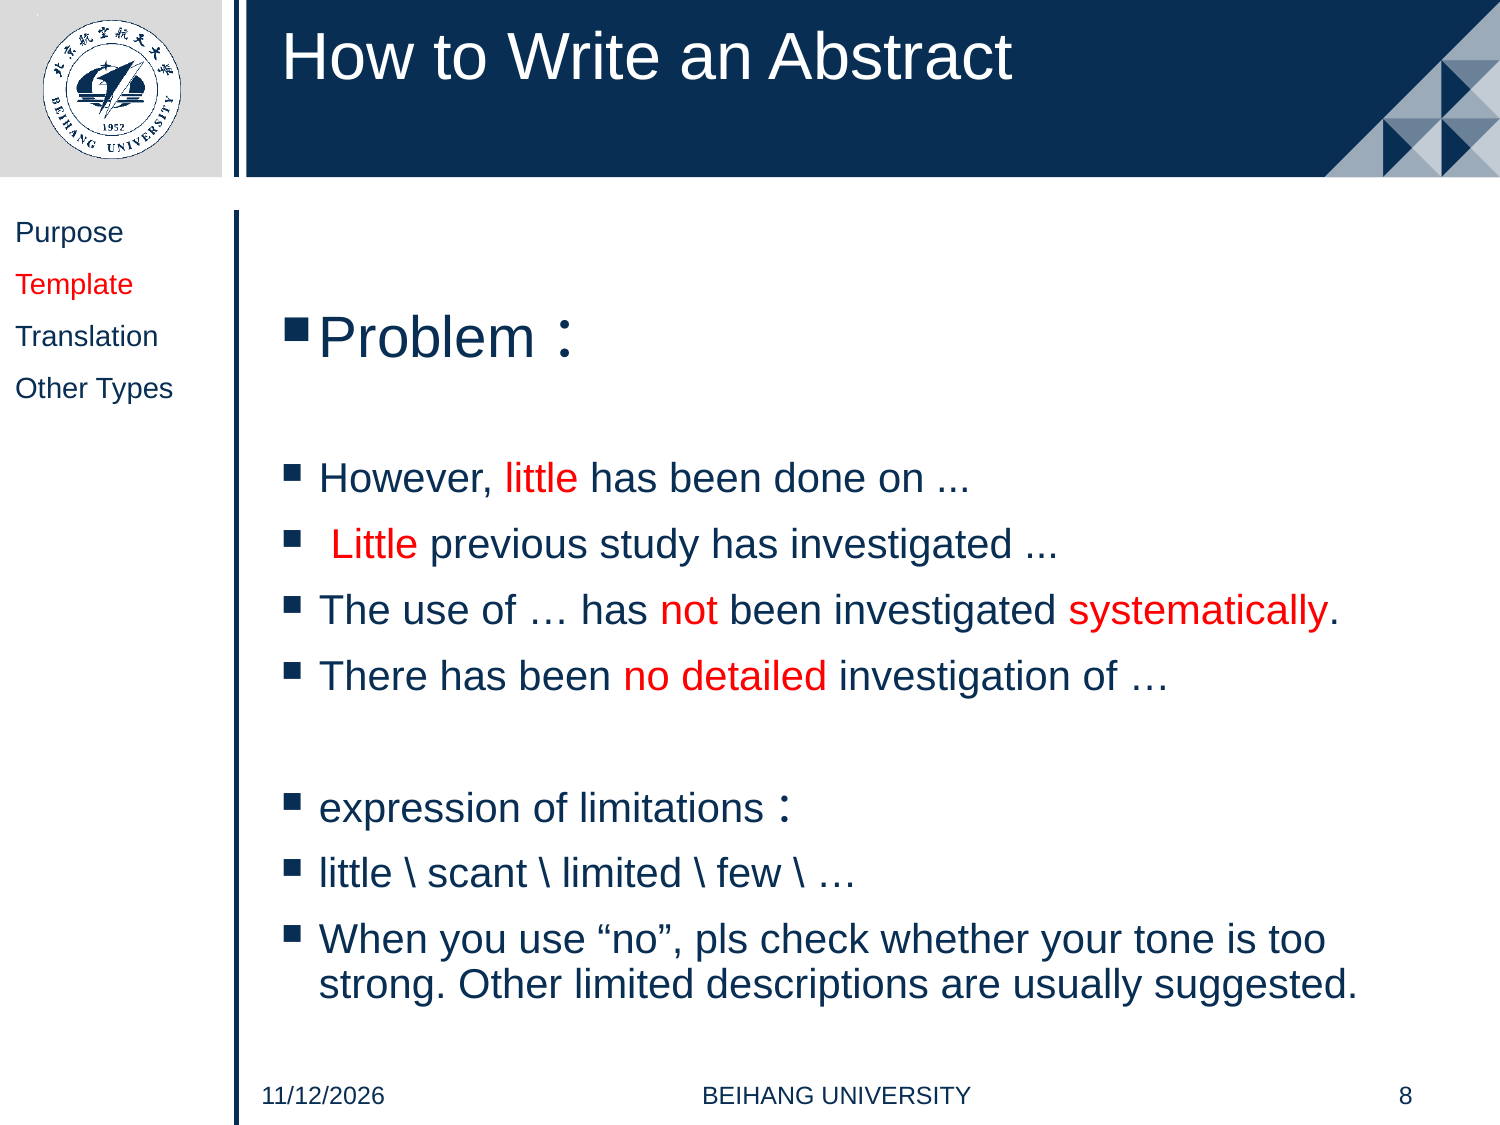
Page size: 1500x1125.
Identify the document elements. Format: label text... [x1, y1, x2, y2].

picture [37, 14, 187, 163]
slide_number 8 [1090, 1065, 1428, 1125]
list Purpose Template Translation Other Types [0, 209, 237, 863]
list Problem： However, little has been done on ... Little previous study has investigated ... The use of … has not been investigated systematically. There has been no detailed investigation of … expression of limitations： little \ scant \ limited \ few \ … When you use “no”, pls check whether your tone is too strong. Other limited descriptions are usually suggested. [266, 299, 1397, 1037]
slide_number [246, 1065, 583, 1125]
footer BEIHANG UNIVERSITY [583, 1065, 1090, 1125]
title How to Write an Abstract [266, 0, 1428, 117]
